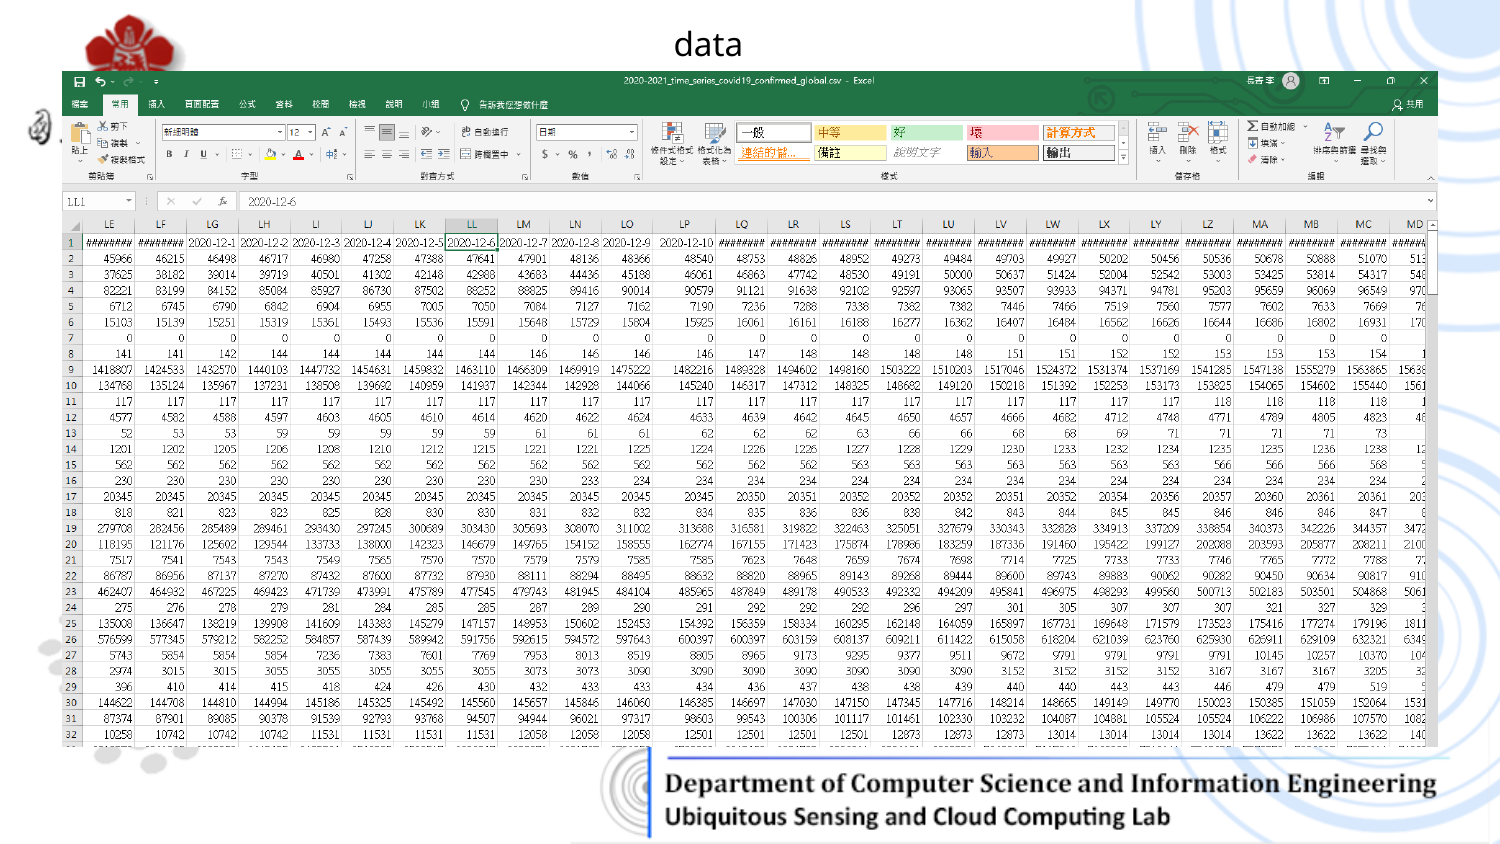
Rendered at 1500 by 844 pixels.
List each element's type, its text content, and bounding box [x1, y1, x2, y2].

picture [0, 0, 1500, 844]
text_box data [658, 15, 769, 69]
